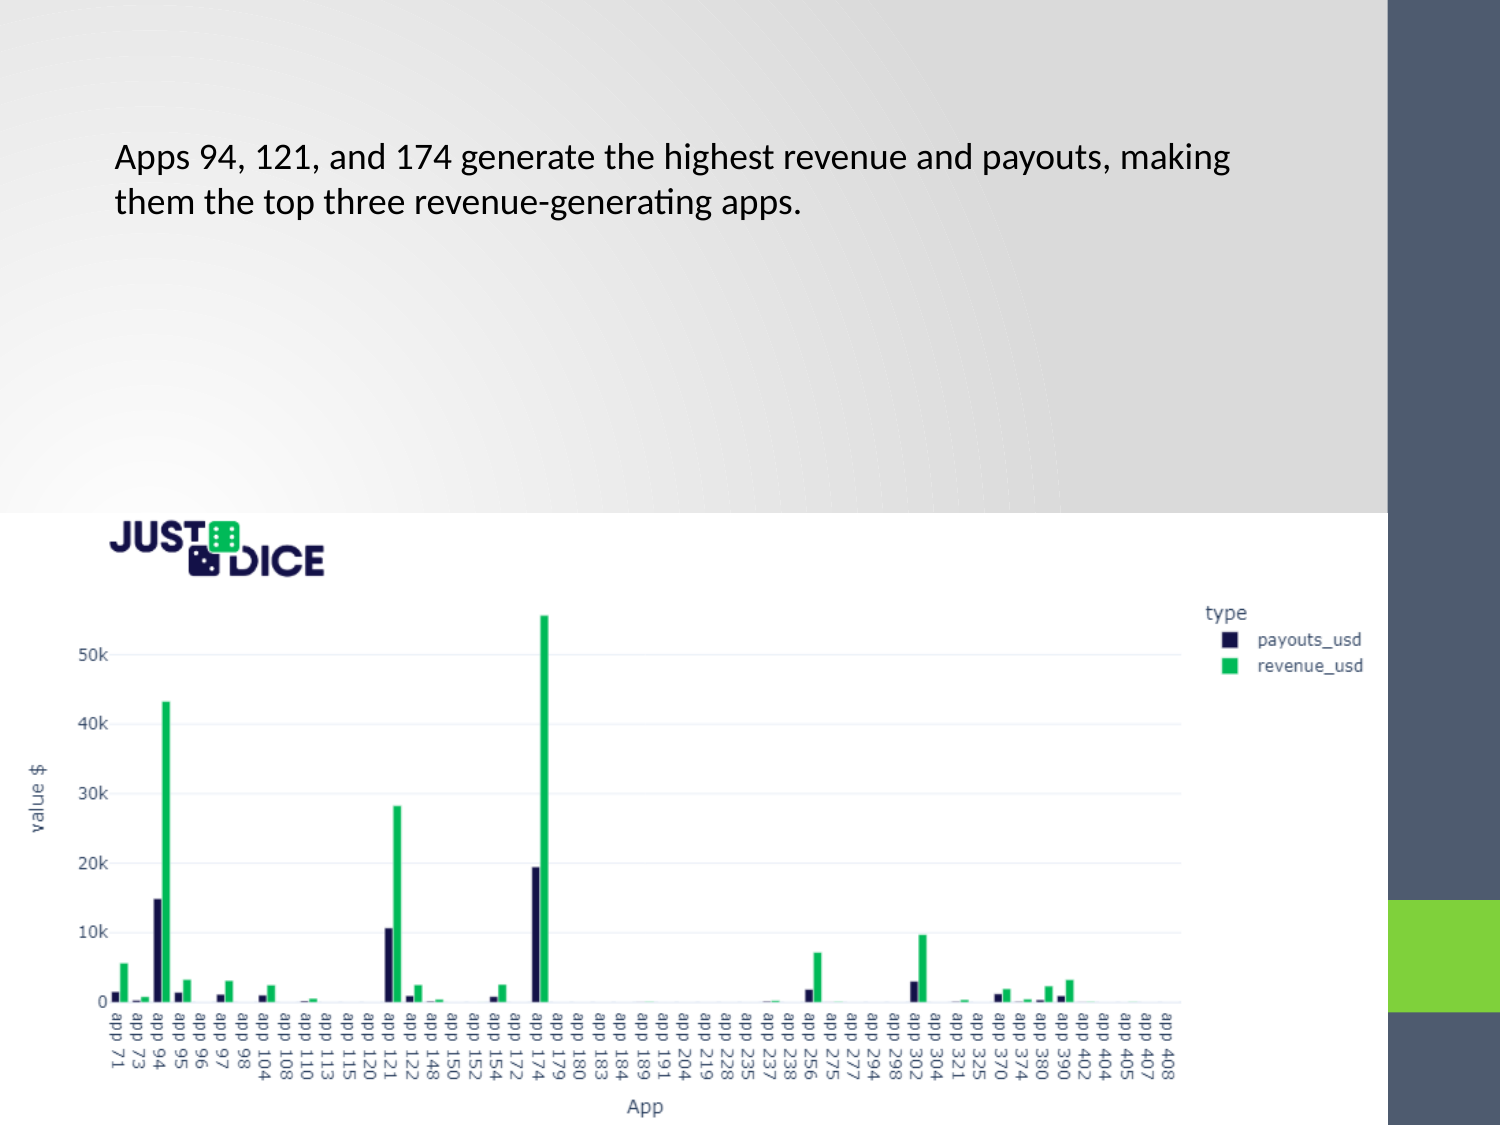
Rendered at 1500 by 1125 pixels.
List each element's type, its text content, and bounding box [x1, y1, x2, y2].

picture [0, 512, 1388, 1125]
text_box Apps 94, 121, and 174 generate the highest revenue and payouts, making them the top three revenue-generating apps. [99, 124, 1313, 230]
